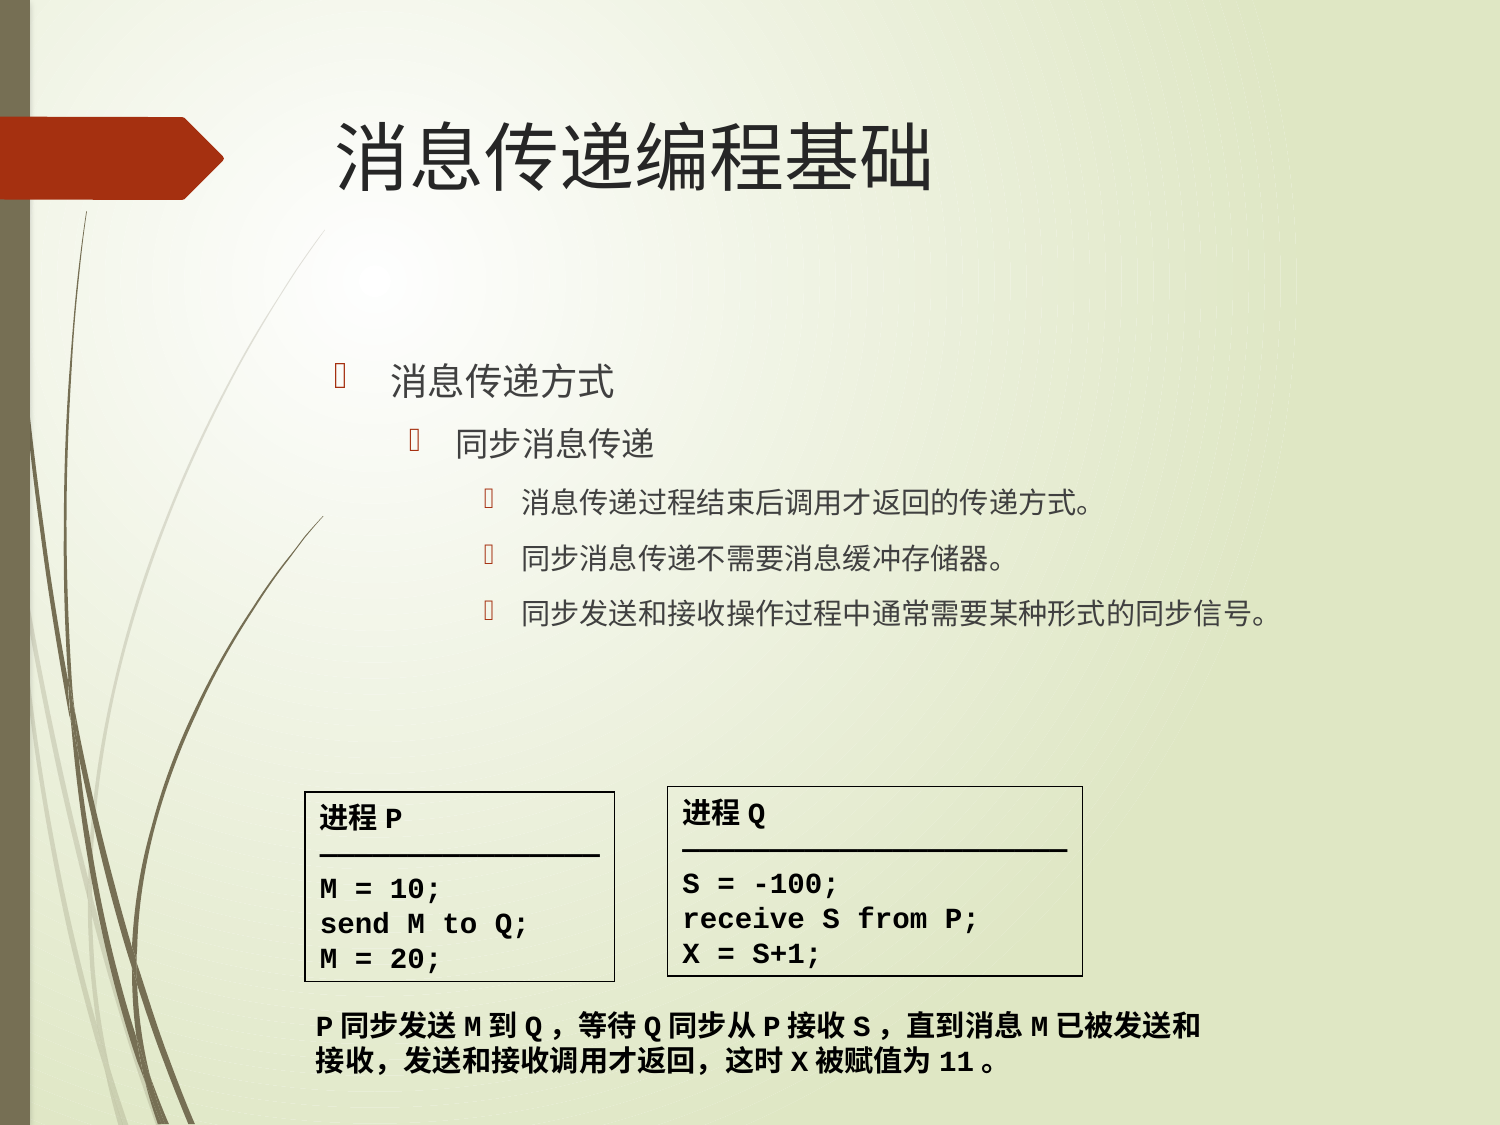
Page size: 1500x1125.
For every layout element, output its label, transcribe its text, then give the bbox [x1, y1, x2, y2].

text_box 进程Q —————————————————————— S = -100; receive S from P; X = S+1; [667, 786, 1083, 977]
list 消息传递方式 同步消息传递 消息传递过程结束后调用才返回的传递方式。 同步消息传递不需要消息缓冲存储器。 同步发送和接收操作过程中通常需要某种形式的同步信号。 [318, 350, 1400, 970]
text_box P同步发送M到Q，等待Q同步从P接收S，直到消息M已被发送和接收，发送和接收调用才返回，这时X被赋值为11。 [301, 999, 1235, 1085]
text_box 进程P ———————————————— M = 10; send M to Q; M = 20; [305, 792, 615, 982]
title 消息传递编程基础 [319, 102, 1400, 313]
